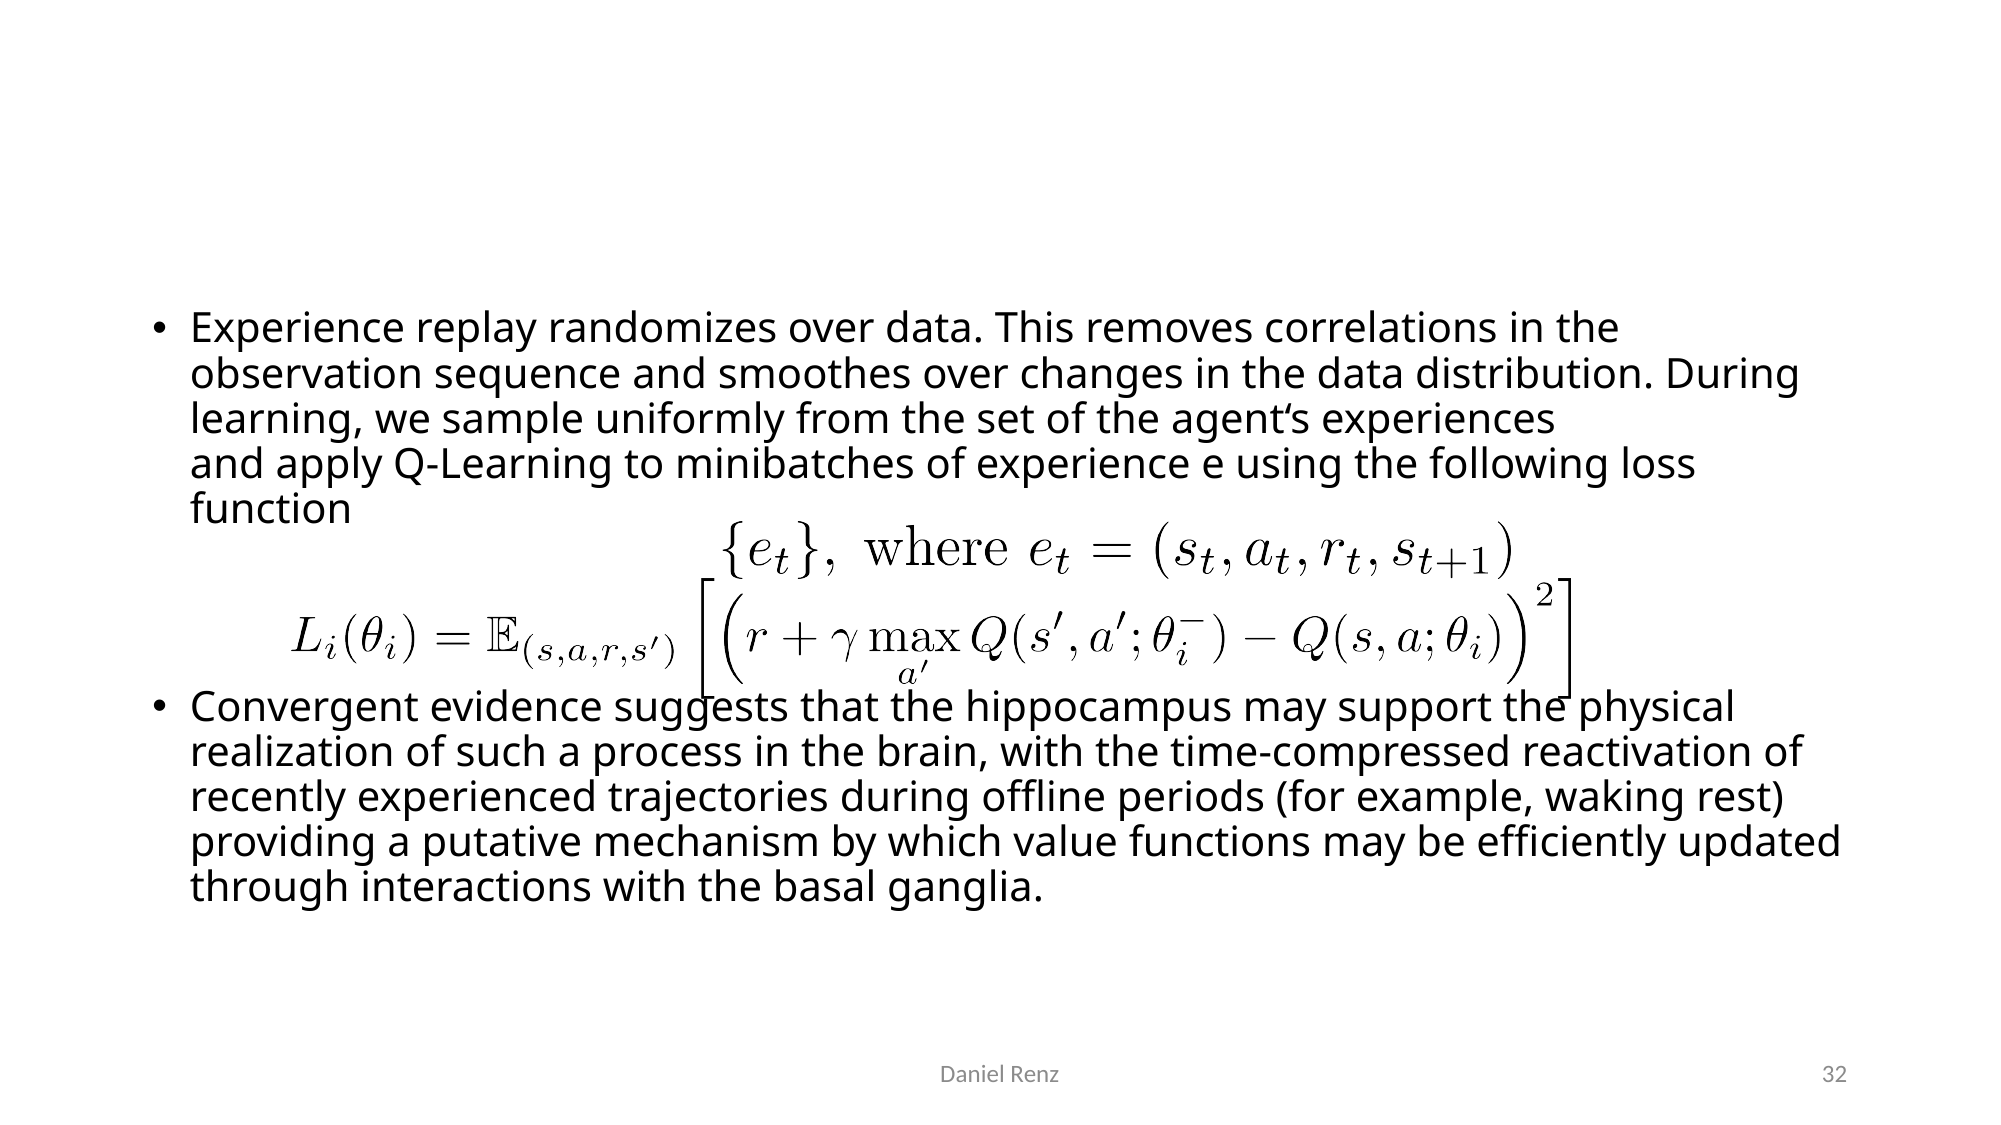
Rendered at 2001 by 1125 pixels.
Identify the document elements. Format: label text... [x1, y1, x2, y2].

picture [290, 521, 1571, 699]
footer Daniel Renz [662, 1042, 1338, 1103]
slide_number 32 [1412, 1042, 1863, 1103]
list Experience replay randomizes over data. This removes correlations in the observation sequence and smoothes over changes in the data distribution. During learning, we sample uniformly from the set of the agent‘s experiences and apply Q-Learning to minibatches of experience e using the following loss function Convergent evidence suggests that the hippocampus may support the physical realization of such a process in the brain, with the time-compressed reactivation of recently experienced trajectories during offline periods (for example, waking rest) providing a putative mechanism by which value functions may be efficiently updated through interactions with the basal ganglia. [137, 299, 1863, 1068]
